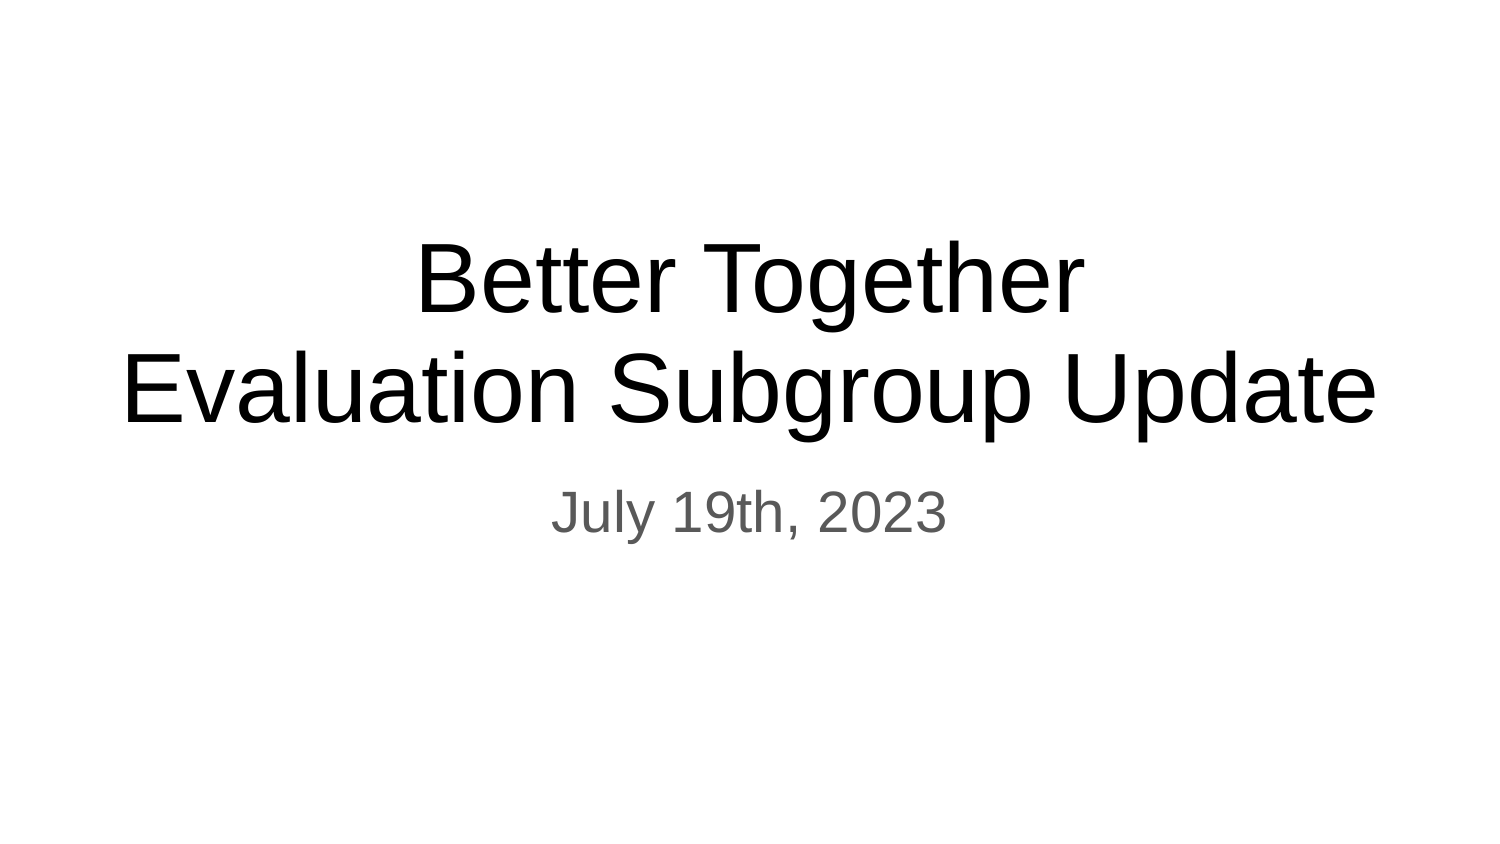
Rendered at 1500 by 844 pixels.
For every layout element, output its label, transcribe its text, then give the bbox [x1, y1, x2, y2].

subtitle July 19th, 2023 [51, 464, 1449, 595]
title Better Together Evaluation Subgroup Update [51, 122, 1449, 459]
